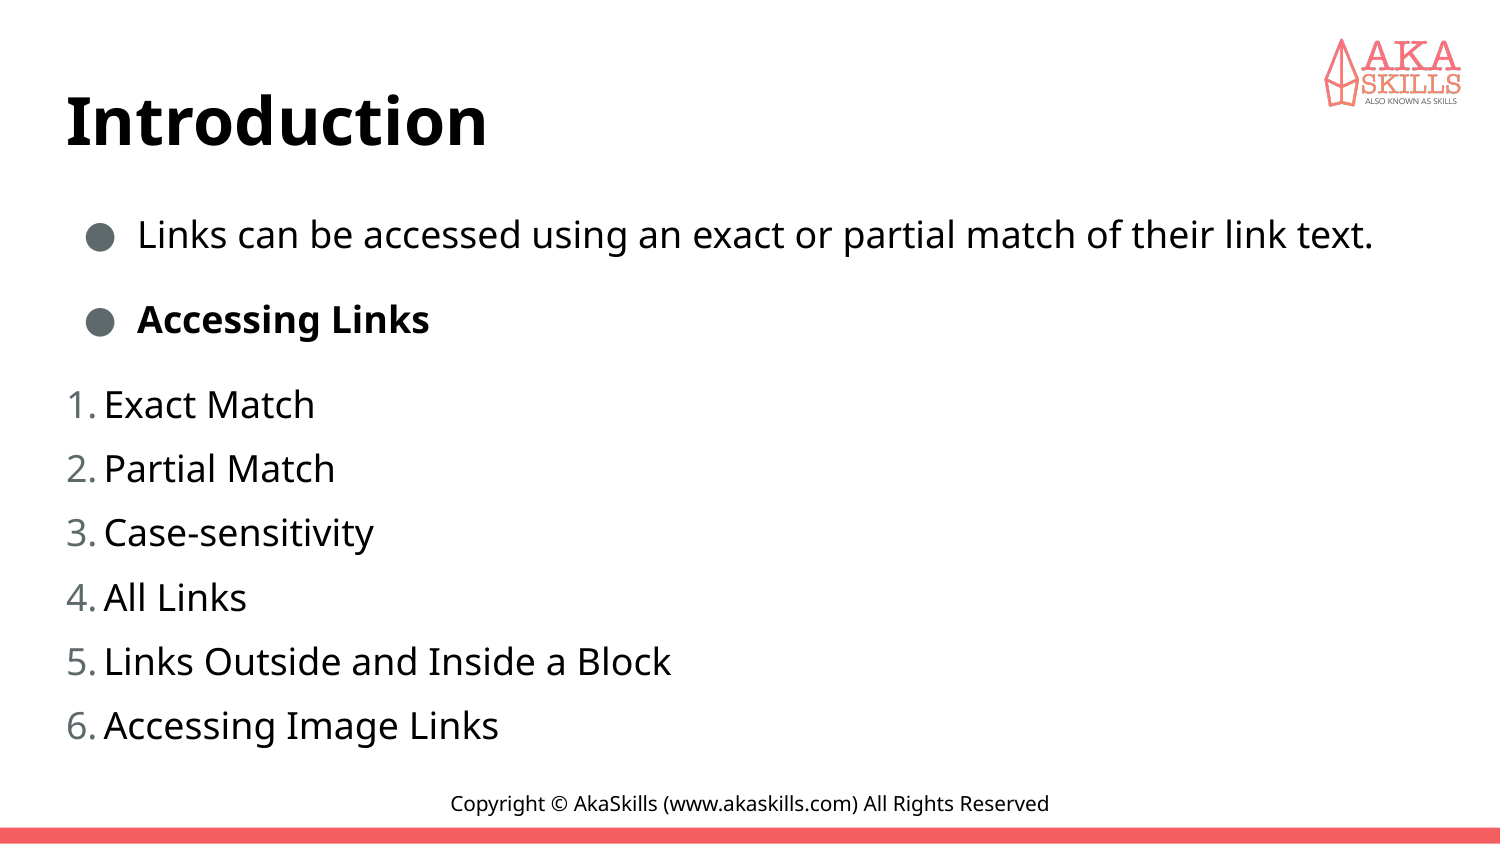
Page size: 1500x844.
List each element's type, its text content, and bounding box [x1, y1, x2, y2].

title Introduction [51, 64, 1449, 167]
picture [1320, 33, 1469, 114]
list Links can be accessed using an exact or partial match of their link text. Accessing Links Exact Match Partial Match Case-sensitivity All Links Links Outside and Inside a Block Accessing Image Links [51, 189, 1449, 750]
